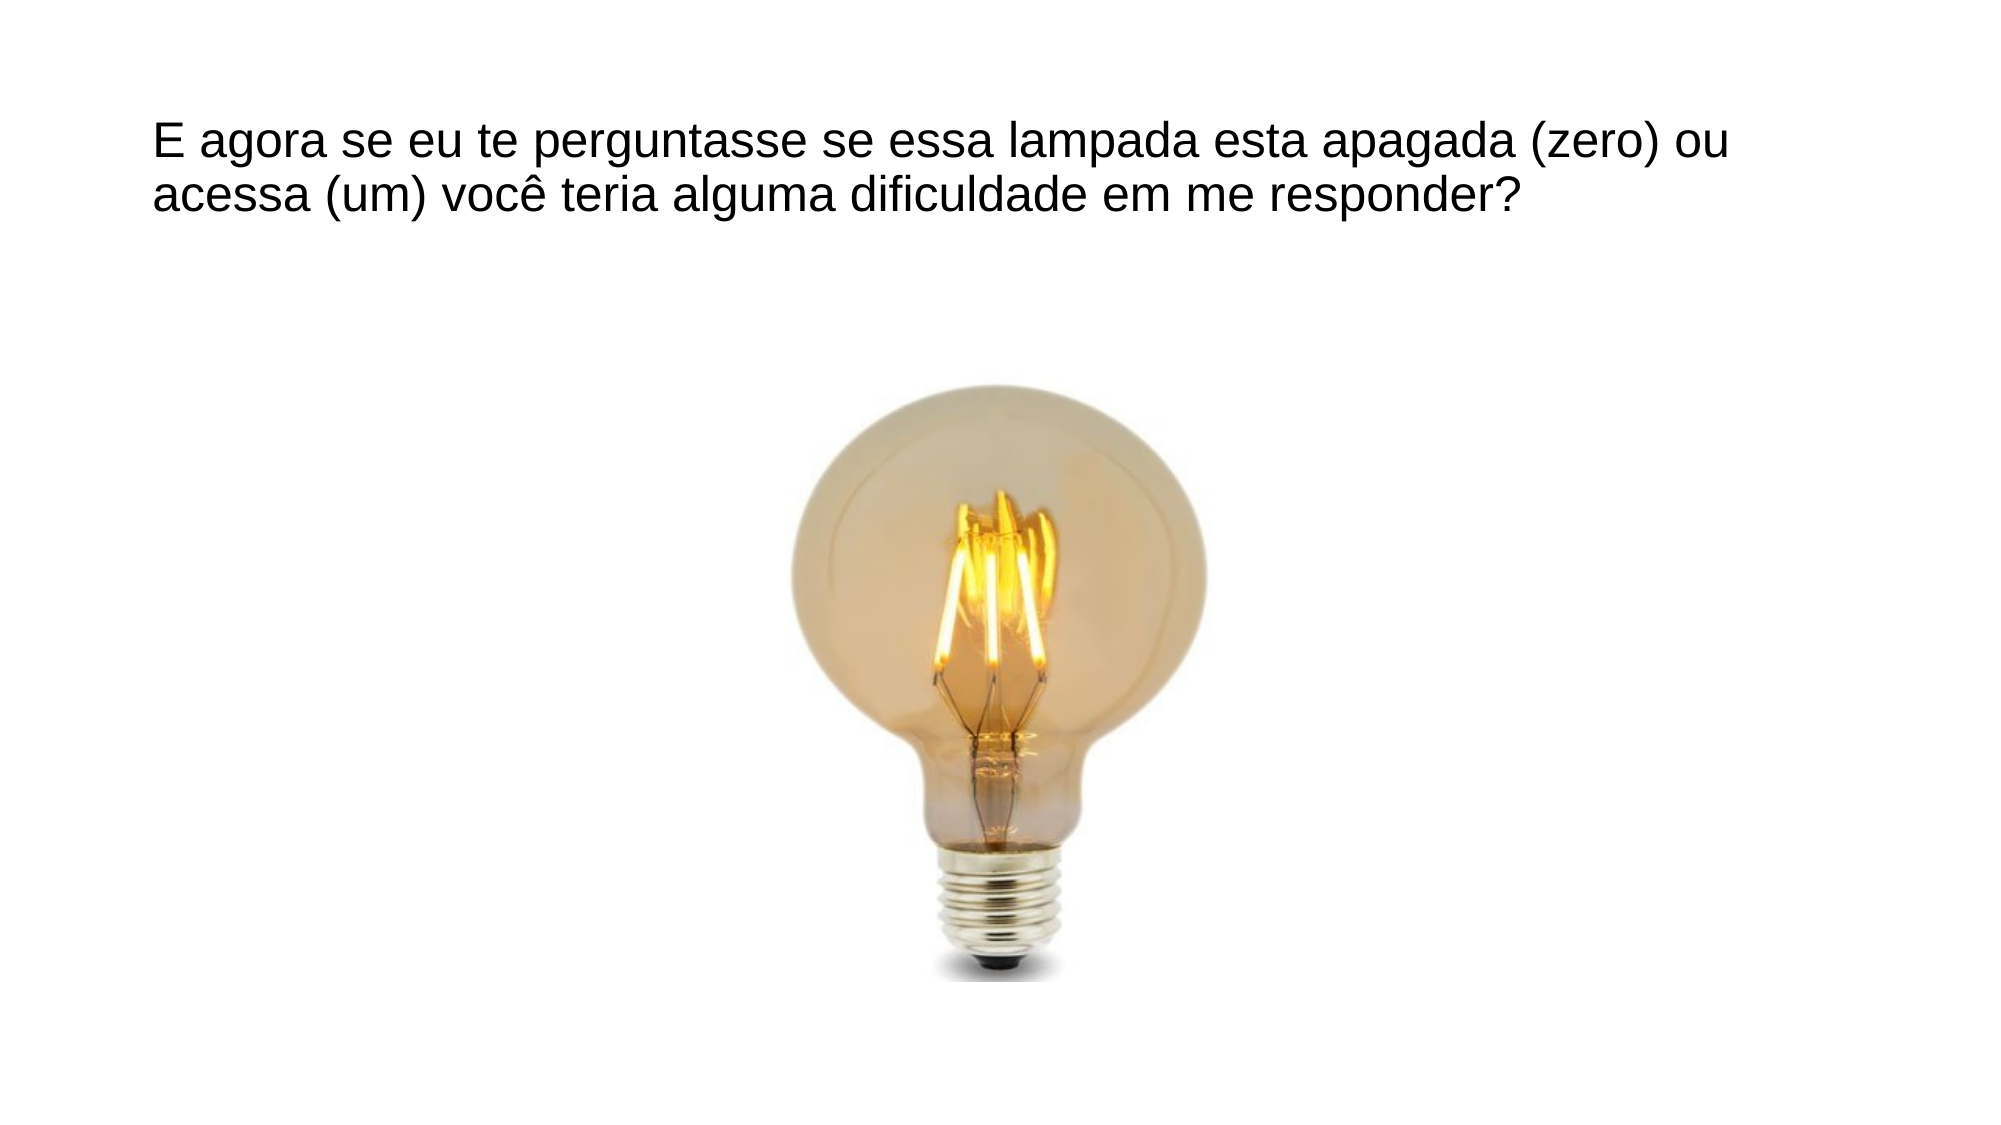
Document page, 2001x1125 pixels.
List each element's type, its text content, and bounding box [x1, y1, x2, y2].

title E agora se eu te perguntasse se essa lampada esta apagada (zero) ou acessa (um) você teria alguma dificuldade em me responder? [137, 59, 1863, 278]
picture [783, 371, 1217, 982]
